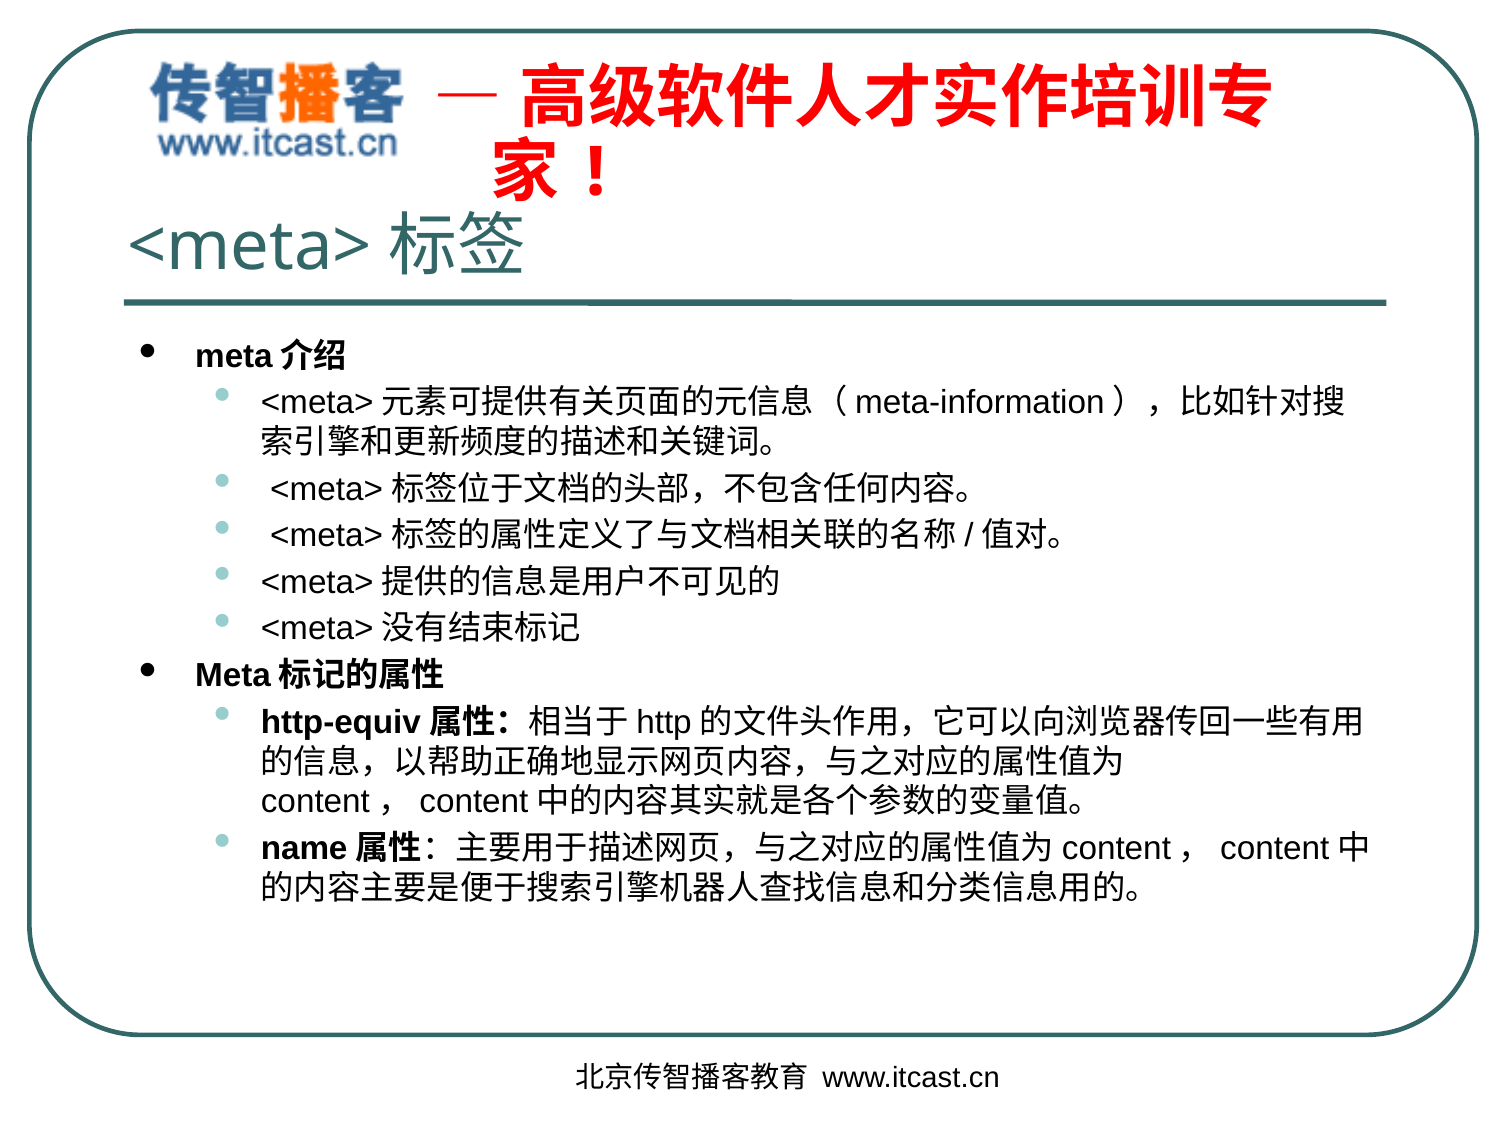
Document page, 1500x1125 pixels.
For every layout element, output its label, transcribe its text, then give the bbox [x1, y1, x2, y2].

title <meta>标签 [111, 54, 1375, 292]
list meta介绍 <meta>元素可提供有关页面的元信息（meta-information），比如针对搜索引擎和更新频度的描述和关键词。 <meta>标签位于文档的头部，不包含任何内容。 <meta>标签的属性定义了与文档相关联的名称/值对。 <meta>提供的信息是用户不可见的 <meta>没有结束标记 Meta标记的属性 http-equiv属性：相当于http的文件头作用，它可以向浏览器传回一些有用的信息，以帮助正确地显示网页内容，与之对应的属性值为content，content中的内容其实就是各个参数的变量值。 name属性：主要用于描述网页，与之对应的属性值为content，content中的内容主要是便于搜索引擎机器人查找信息和分类信息用的。 [123, 326, 1387, 1059]
